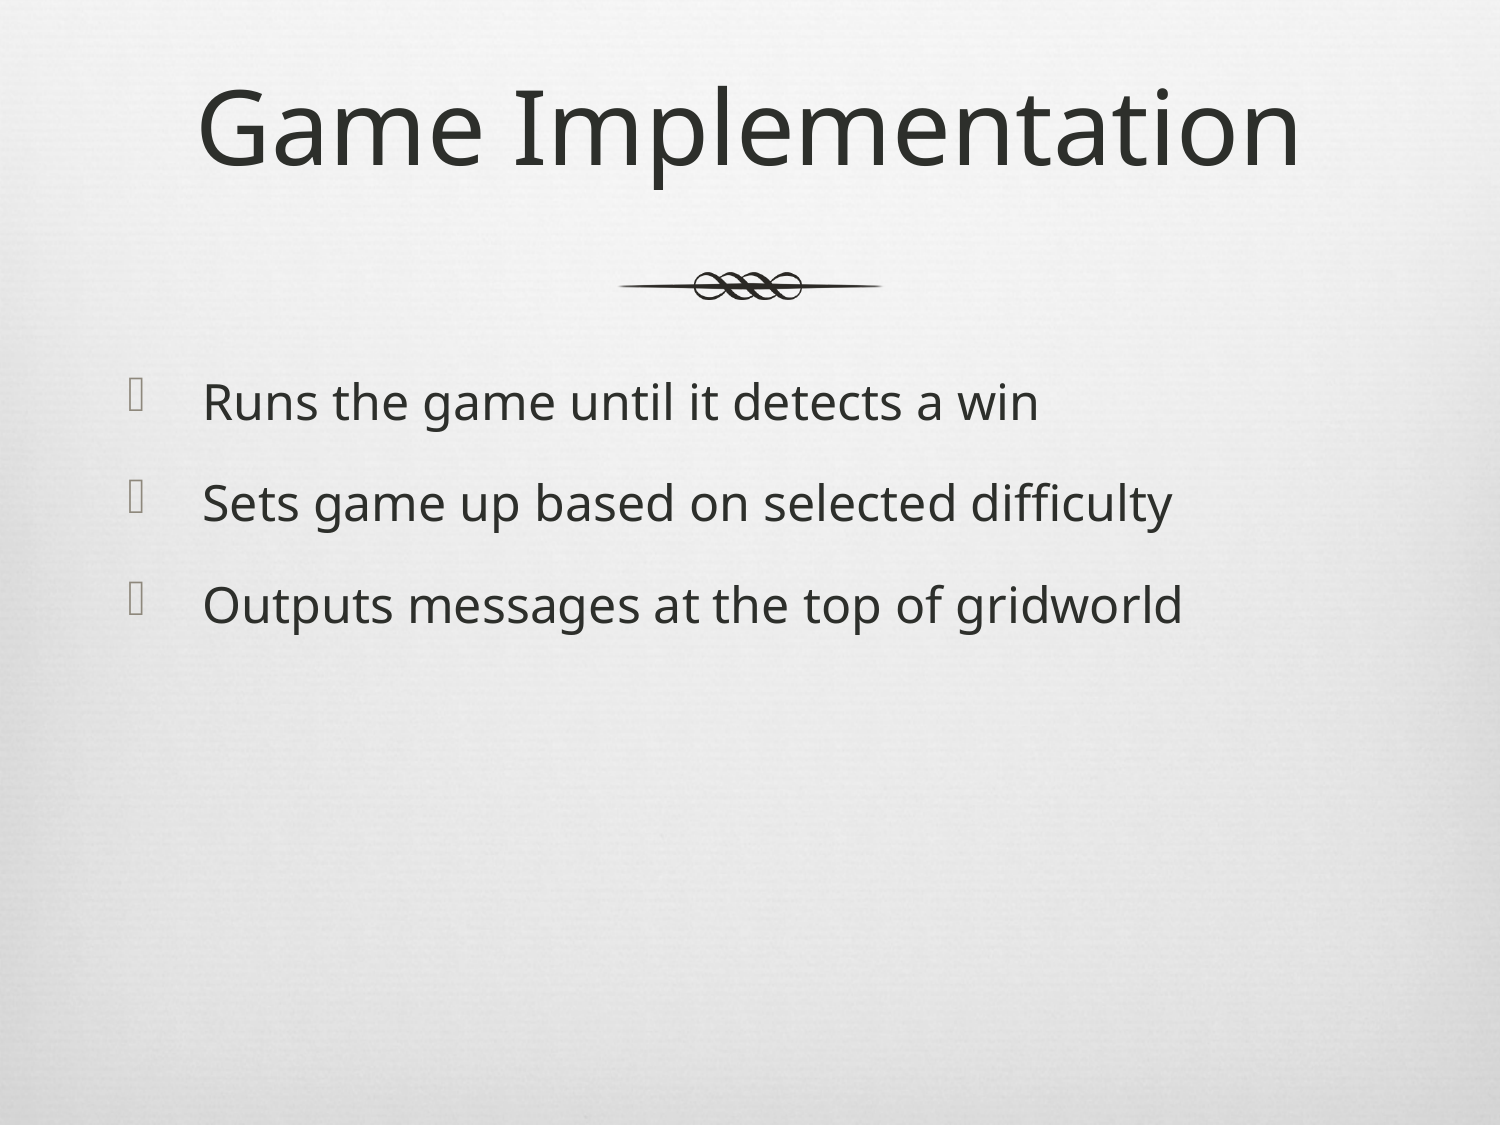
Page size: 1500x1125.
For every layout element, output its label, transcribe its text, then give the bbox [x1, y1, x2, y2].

picture [615, 272, 885, 300]
list Runs the game until it detects a win Sets game up based on selected difficulty Outputs messages at the top of gridworld [112, 362, 1388, 963]
title Game Implementation [112, 11, 1388, 236]
